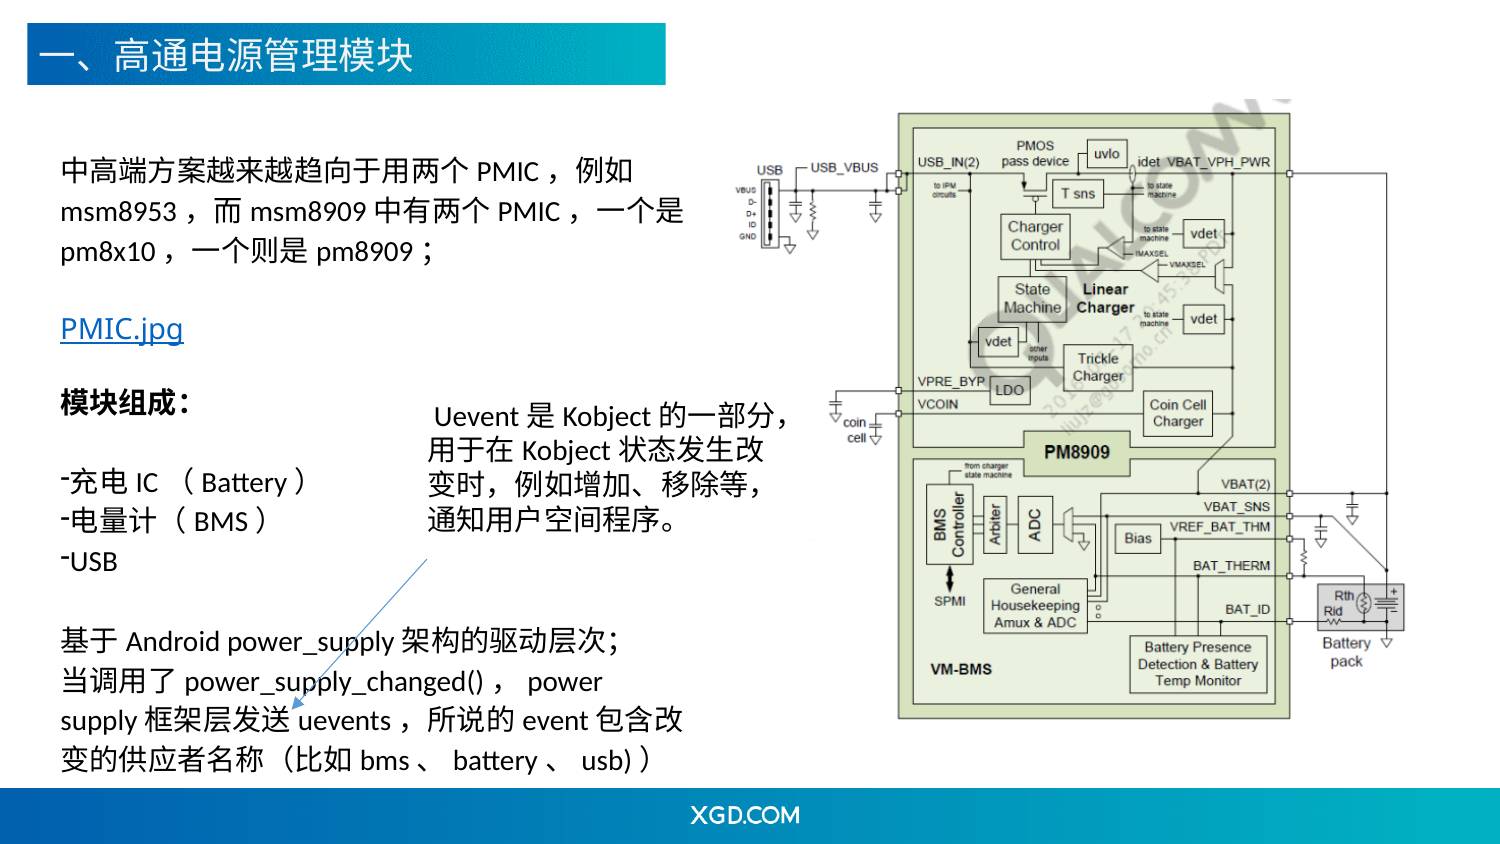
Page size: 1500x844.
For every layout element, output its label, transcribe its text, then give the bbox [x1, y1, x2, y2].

text_box Uevent是Kobject的一部分，用于在Kobject状态发生改变时，例如增加、移除等，通知用户空间程序。 [412, 389, 688, 544]
text_box PMIC.jpg [45, 297, 688, 358]
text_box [27, 23, 666, 85]
text_box 充电IC（Battery） 电量计（BMS） USB 基于Android power_supply架构的驱动层次； 当调用了power_supply_changed()，power supply框架层发送uevents，所说的event包含改变的供应者名称（比如bms、battery、usb)） [45, 450, 700, 784]
text_box 中高端方案越来越趋向于用两个PMIC，例如 msm8953，而msm8909中有两个PMIC，一个是 pm8x10，一个则是pm8909； [45, 140, 688, 275]
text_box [0, 788, 1500, 844]
picture [688, 99, 1500, 734]
text_box 模块组成： [45, 371, 579, 427]
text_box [291, 558, 427, 710]
